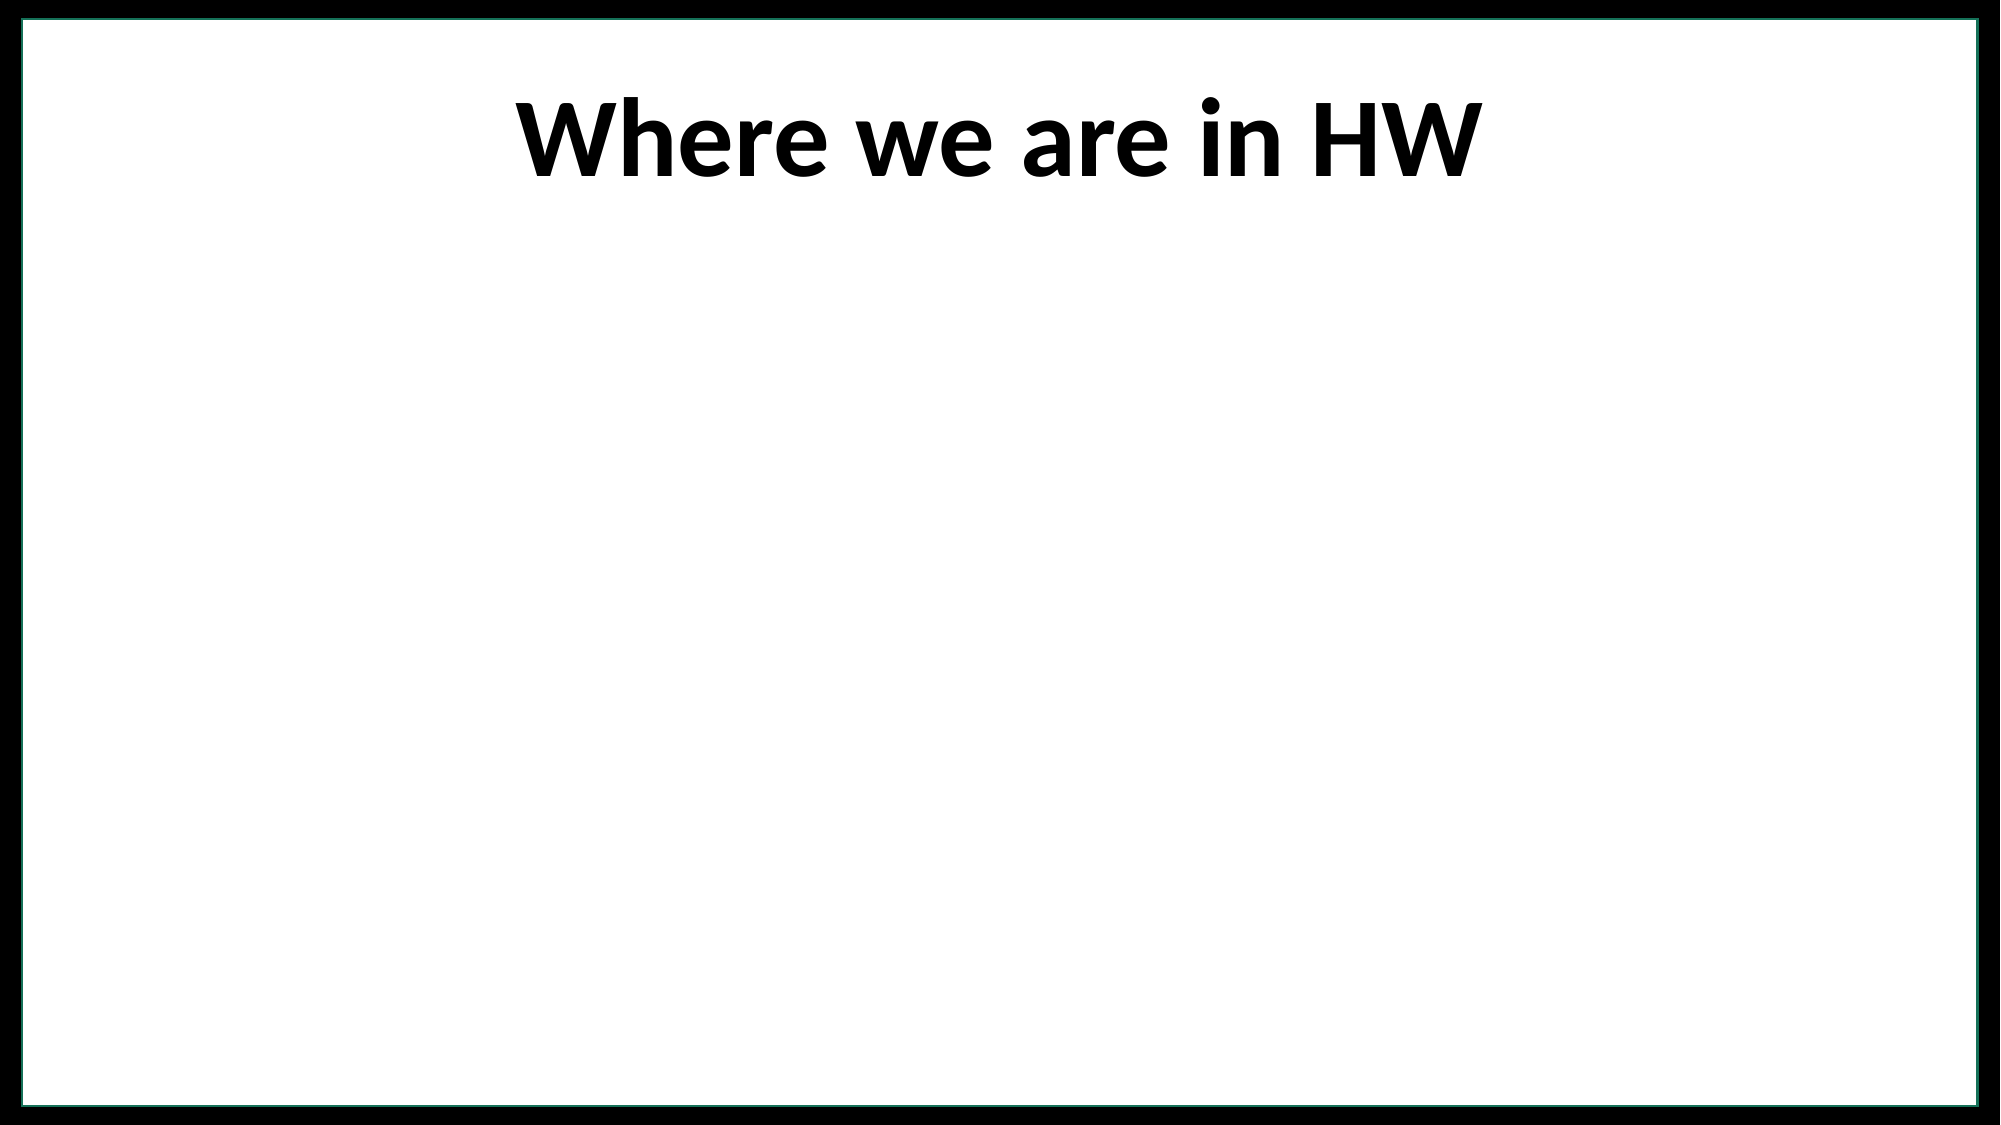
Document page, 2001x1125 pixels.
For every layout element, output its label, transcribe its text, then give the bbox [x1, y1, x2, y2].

text_box Where we are in HW [60, 56, 1940, 247]
text_box [21, 18, 1979, 1107]
